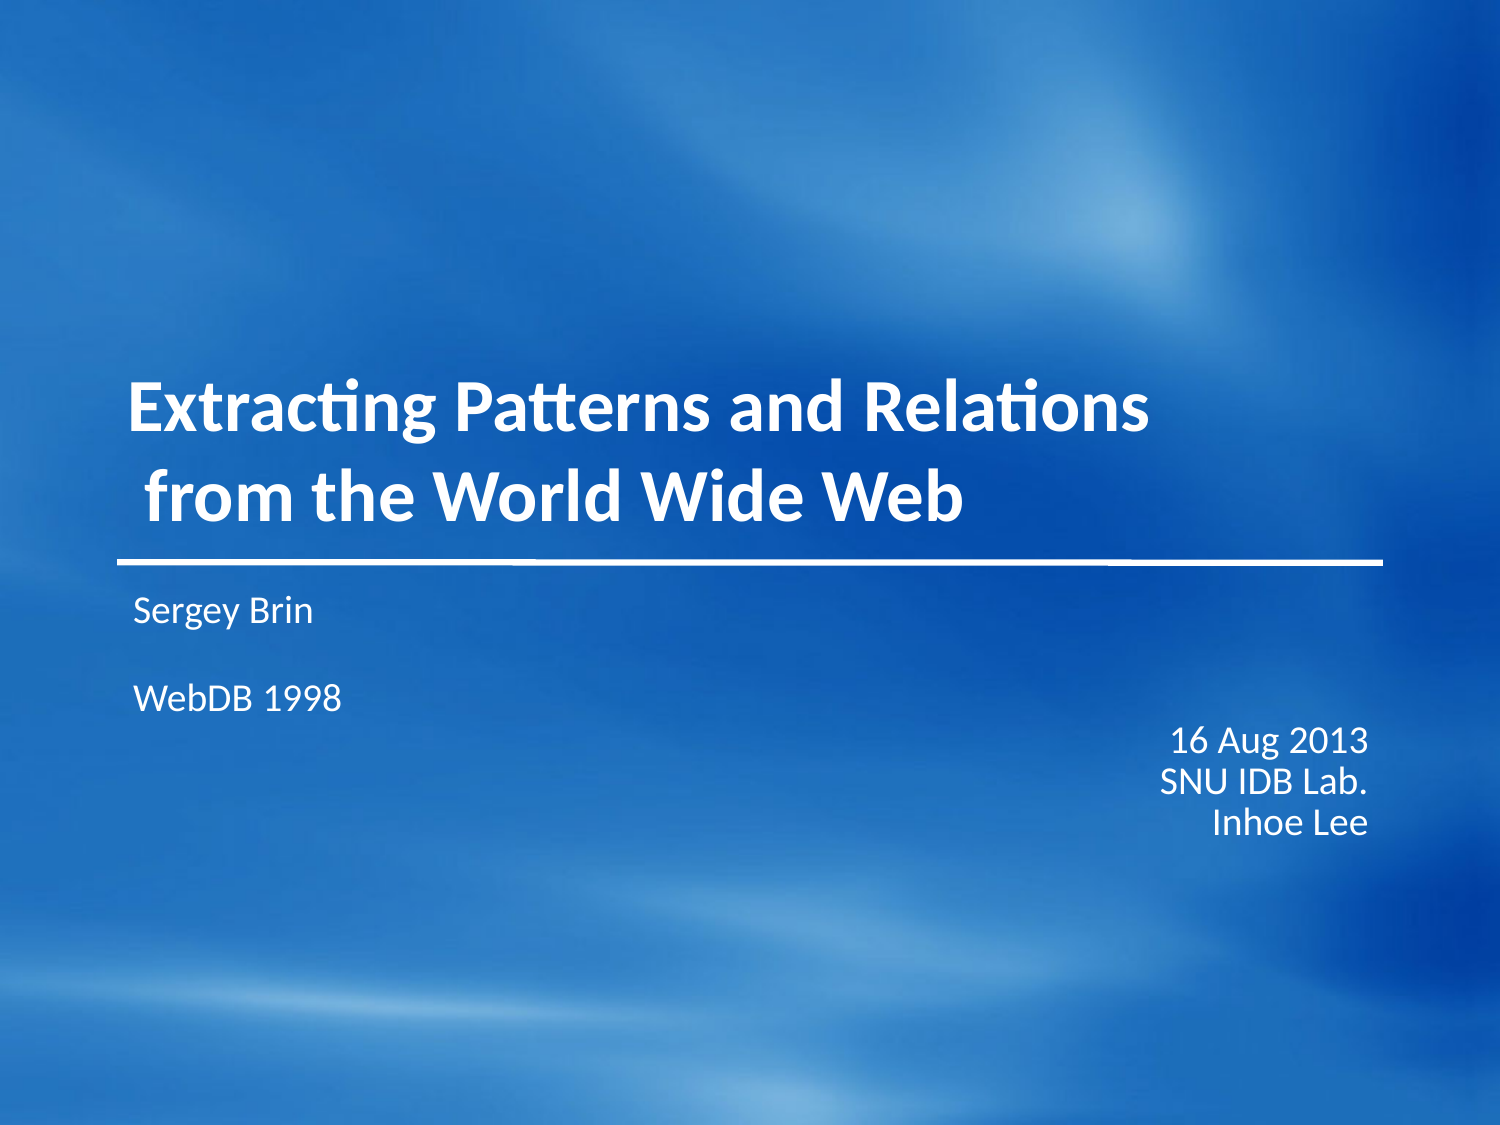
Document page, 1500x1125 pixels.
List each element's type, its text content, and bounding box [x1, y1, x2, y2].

title Extracting Patterns and Relations from the World Wide Web [112, 302, 1388, 544]
picture [0, 0, 1500, 1125]
subtitle Sergey Brin WebDB 1998 16 Aug 2013 SNU IDB Lab. Inhoe Lee [118, 586, 1384, 874]
